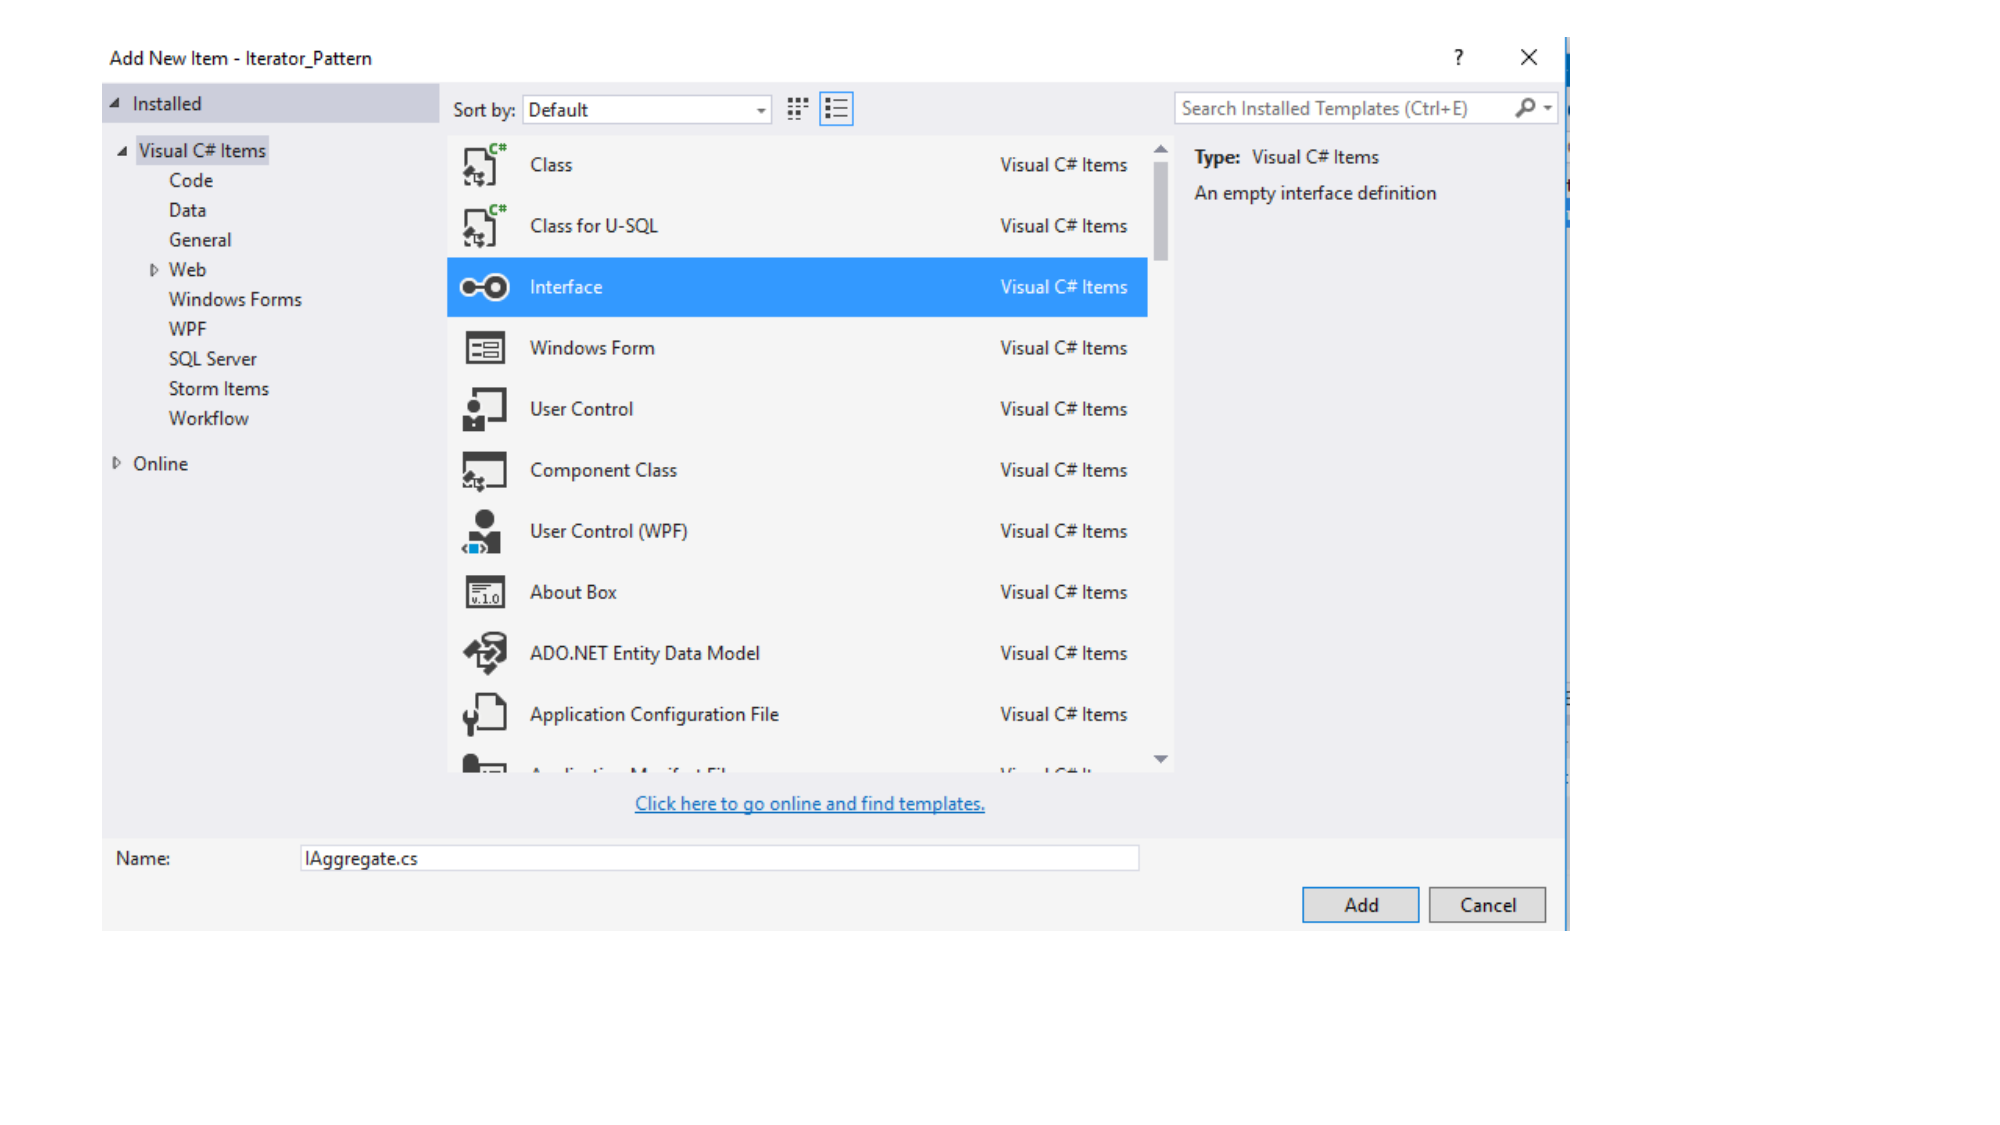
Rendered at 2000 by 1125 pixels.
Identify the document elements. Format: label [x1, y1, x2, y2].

picture [101, 37, 1570, 931]
